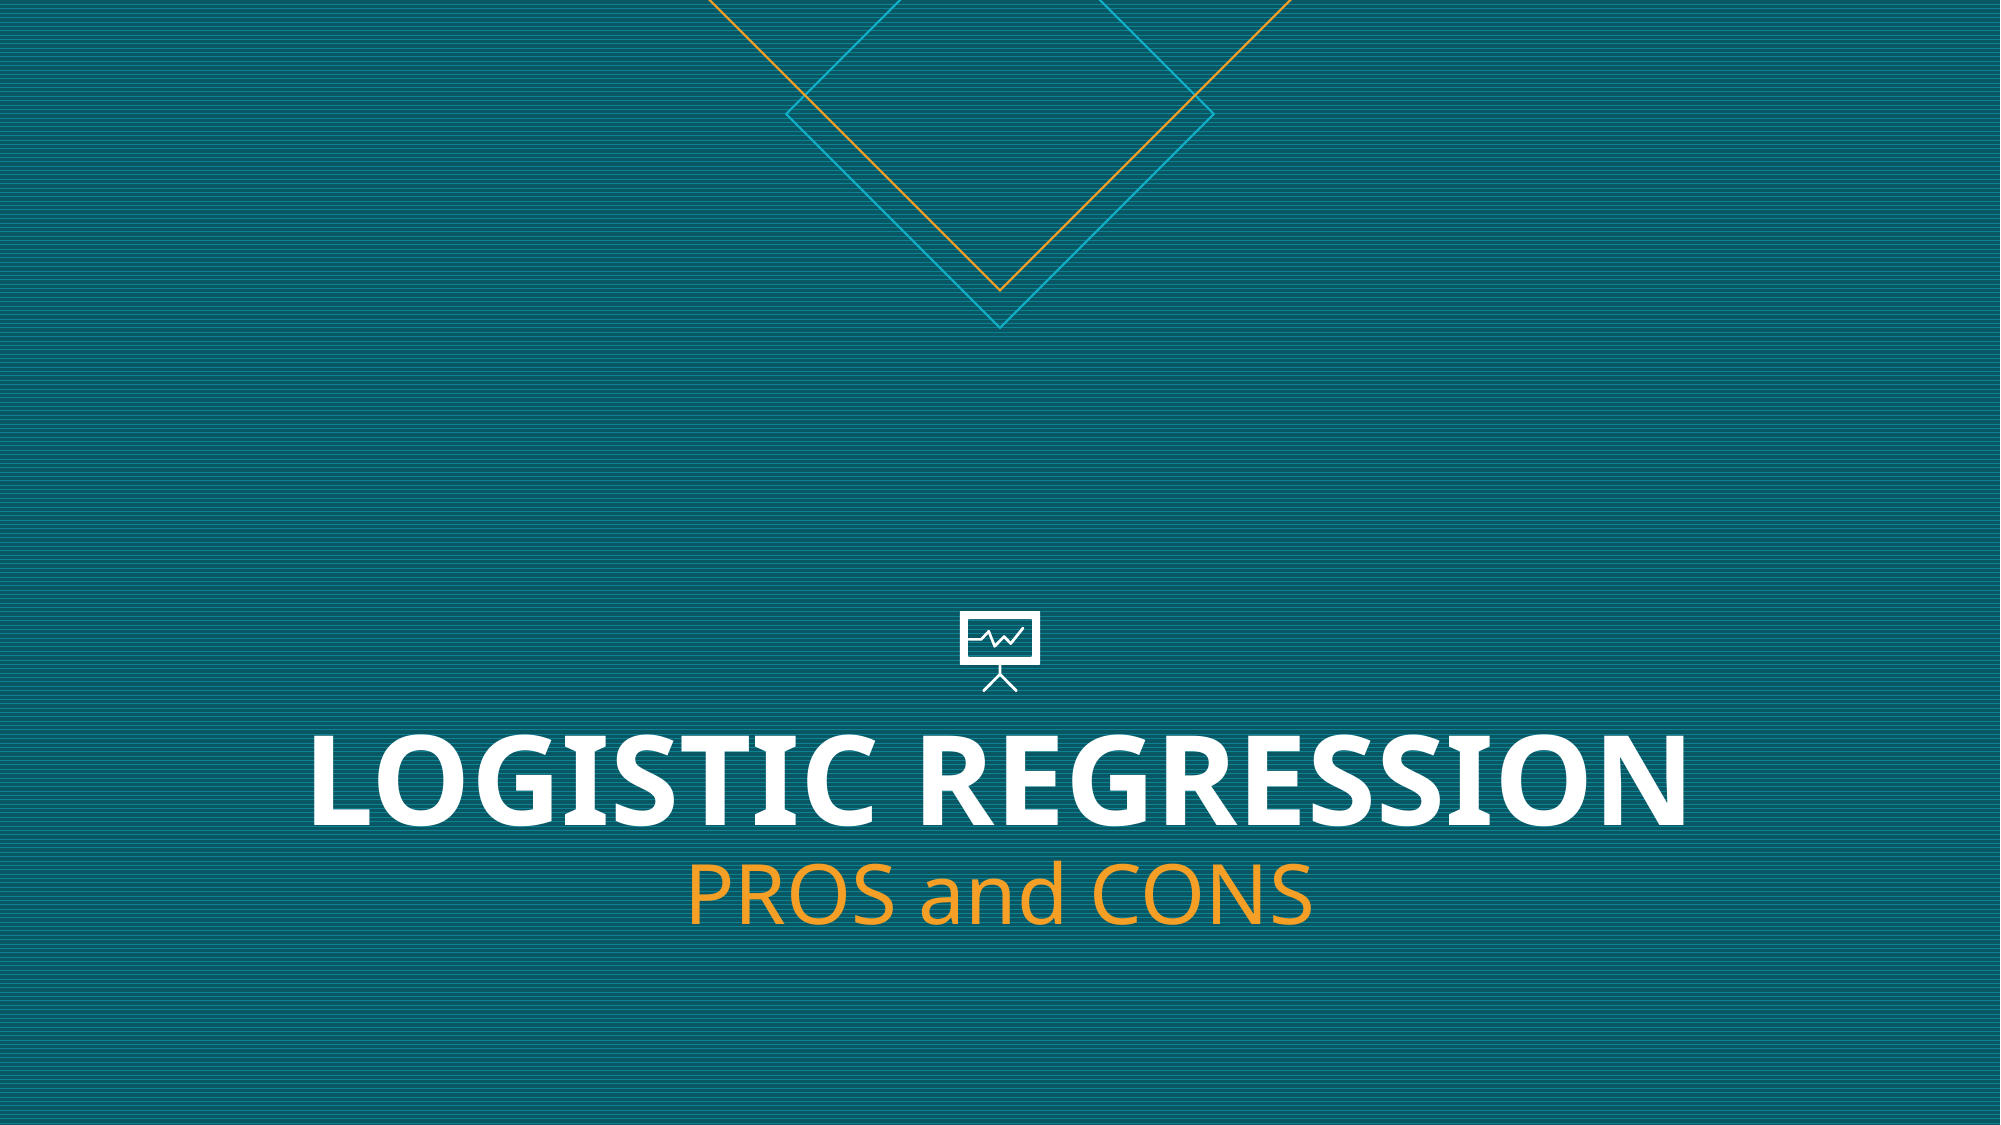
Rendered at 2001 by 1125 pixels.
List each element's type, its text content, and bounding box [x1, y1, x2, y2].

title LOGISTIC REGRESSION PROS and CONS [249, 717, 1750, 943]
text_box [708, 0, 1292, 292]
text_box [959, 611, 1041, 692]
text_box [784, 95, 1216, 330]
